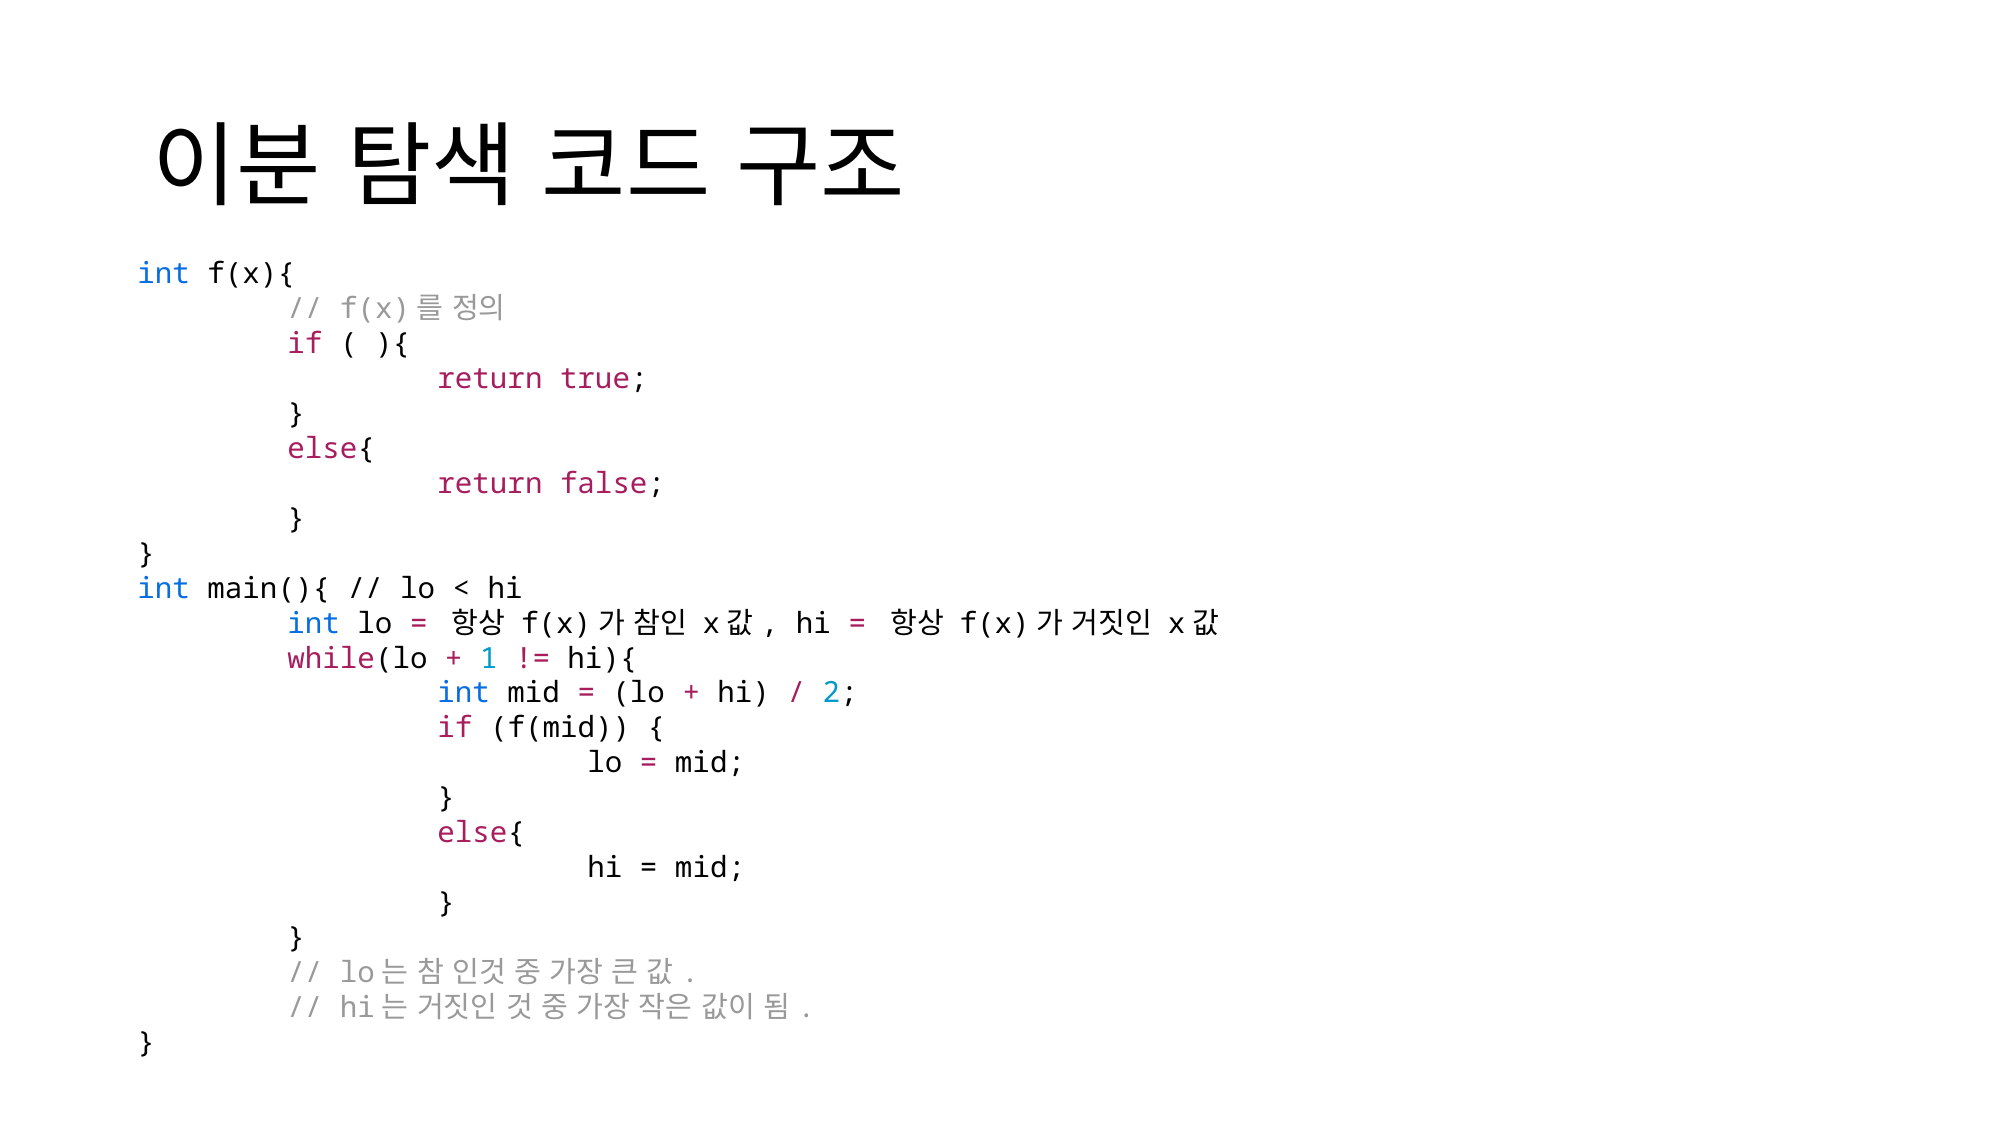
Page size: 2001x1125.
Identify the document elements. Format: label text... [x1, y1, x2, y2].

title 이분 탐색 코드 구조 [137, 59, 1863, 278]
list int f(x){ // f(x)를 정의 if ( ){ return true; } else{ return false; } } int main(){ // lo < hi int lo = 항상 f(x)가 참인 x값, hi = 항상 f(x)가 거짓인 x값 while(lo + 1 != hi){ int mid = (lo + hi) / 2; if (f(mid)) { lo = mid; } else{ hi = mid; } } // lo는 참 인것 중 가장 큰 값. // hi는 거짓인 것 중 가장 작은 값이 됨. } [137, 254, 1638, 1059]
